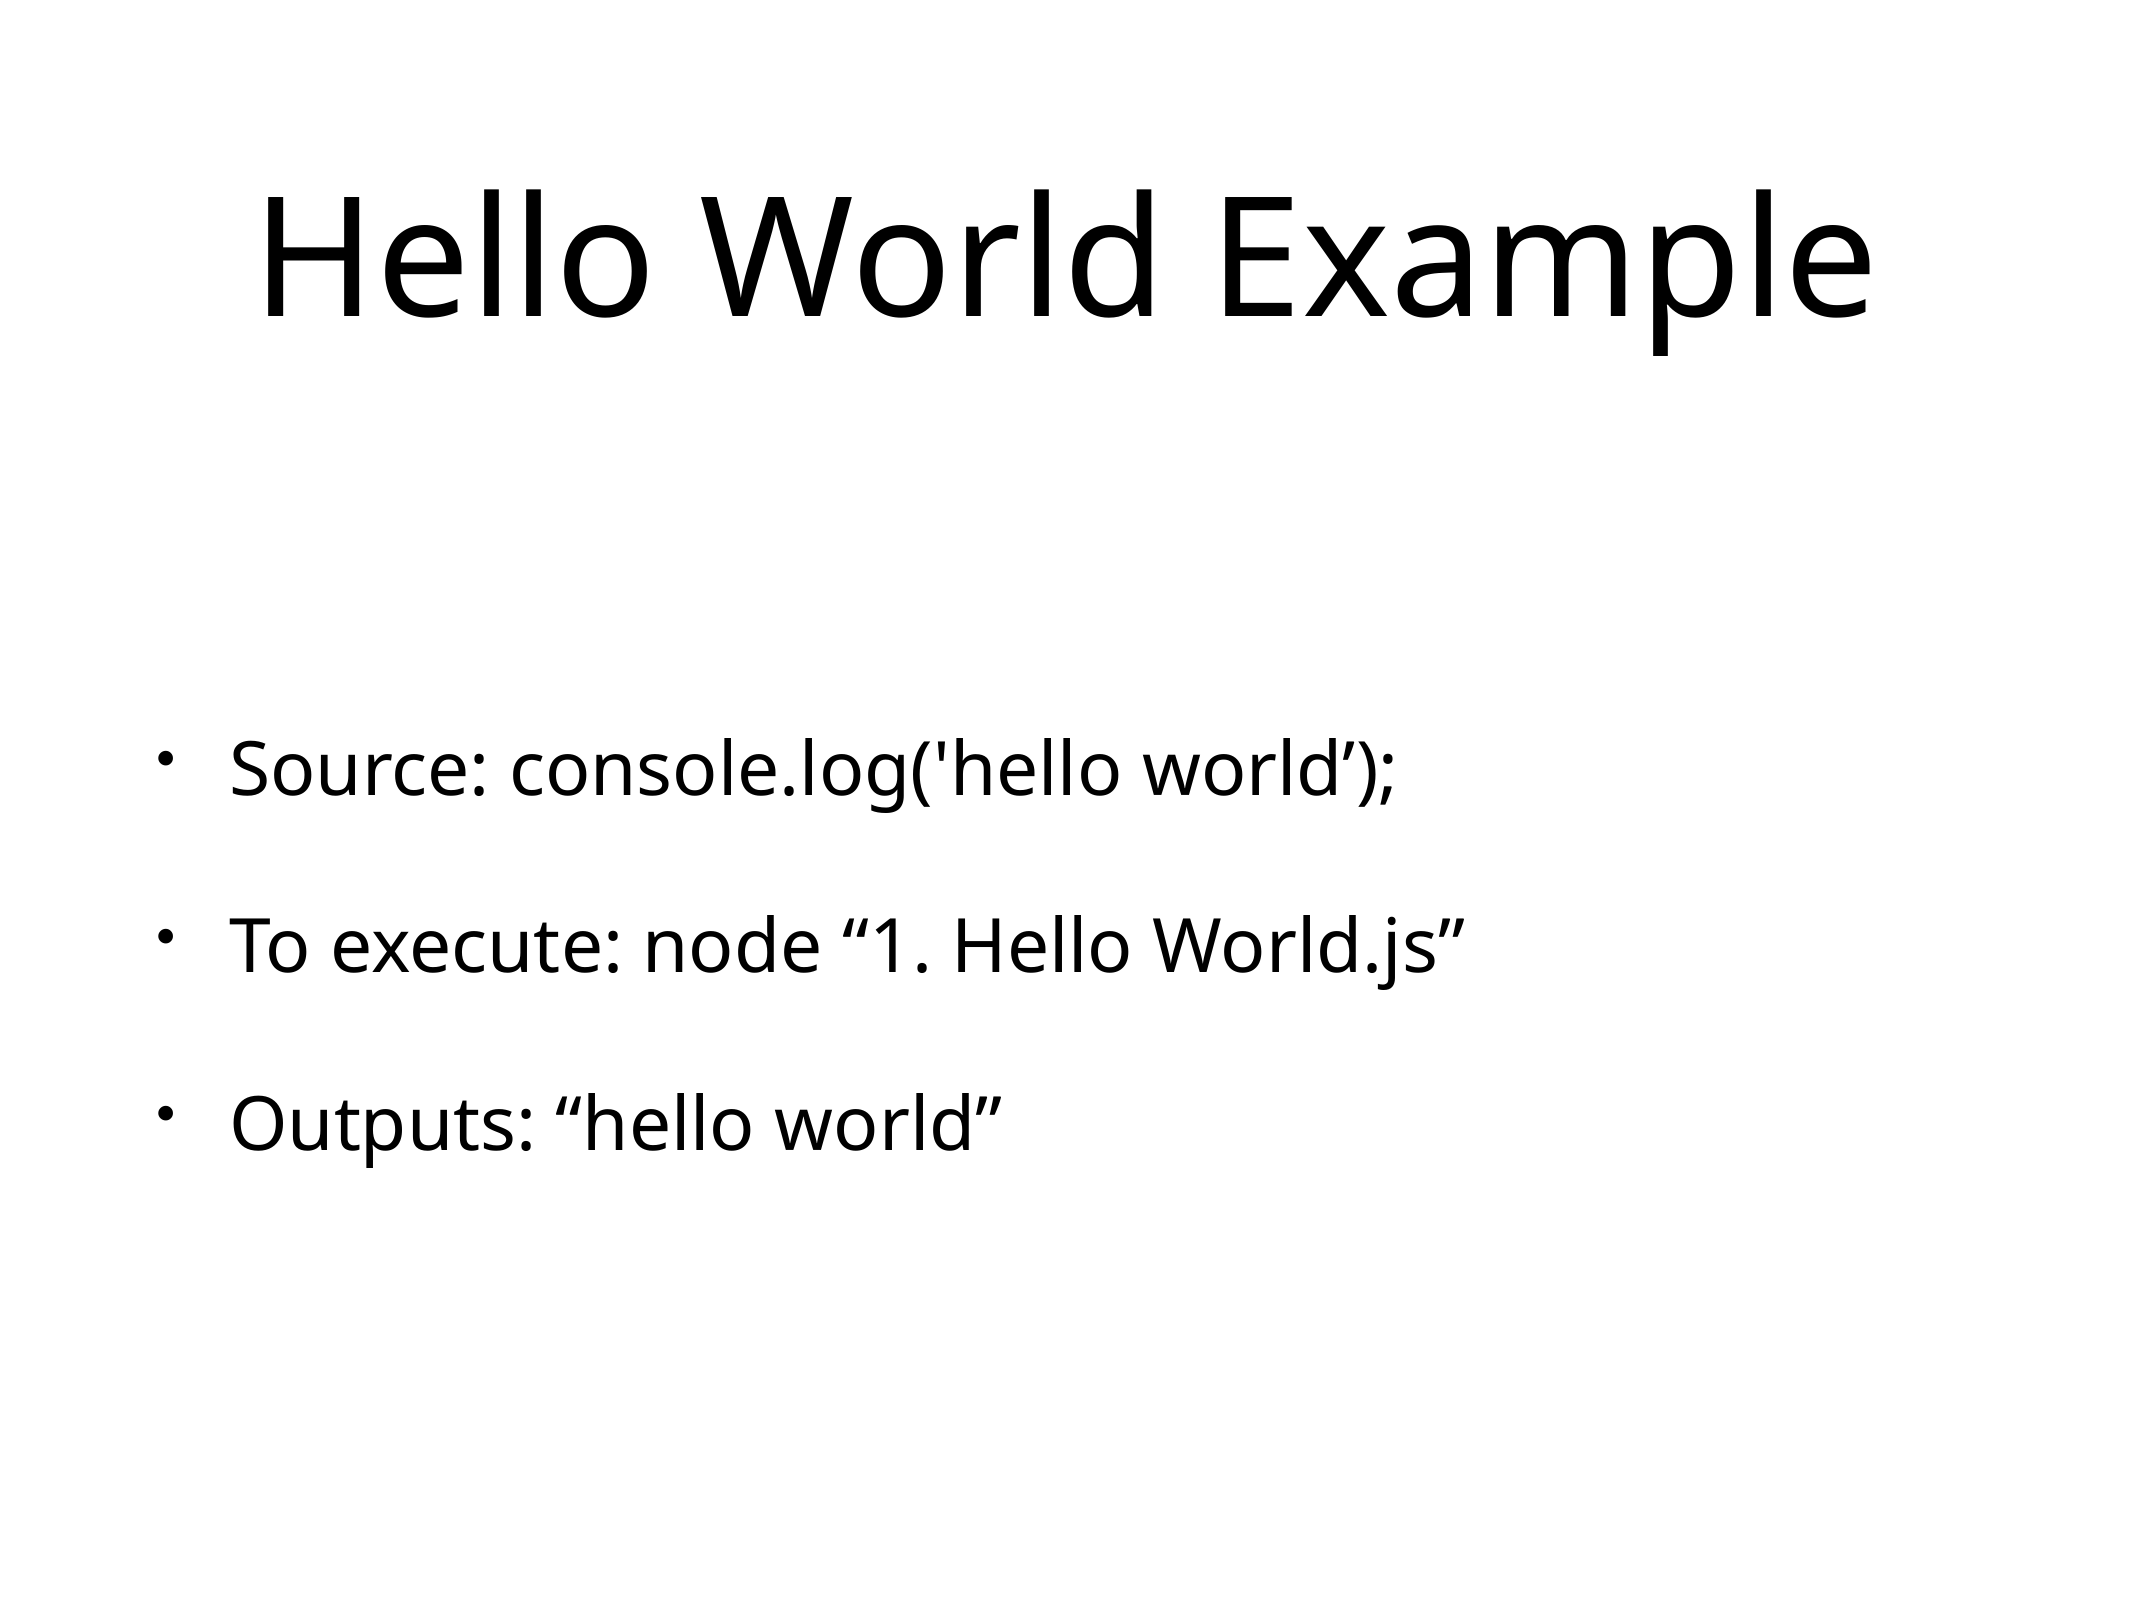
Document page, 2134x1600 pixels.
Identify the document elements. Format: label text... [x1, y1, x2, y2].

list Source: console.log('hello world’); To execute: node “1. Hello World.js” Outputs: “hello world” [155, 426, 1978, 1459]
title Hello World Example [155, 72, 1978, 426]
